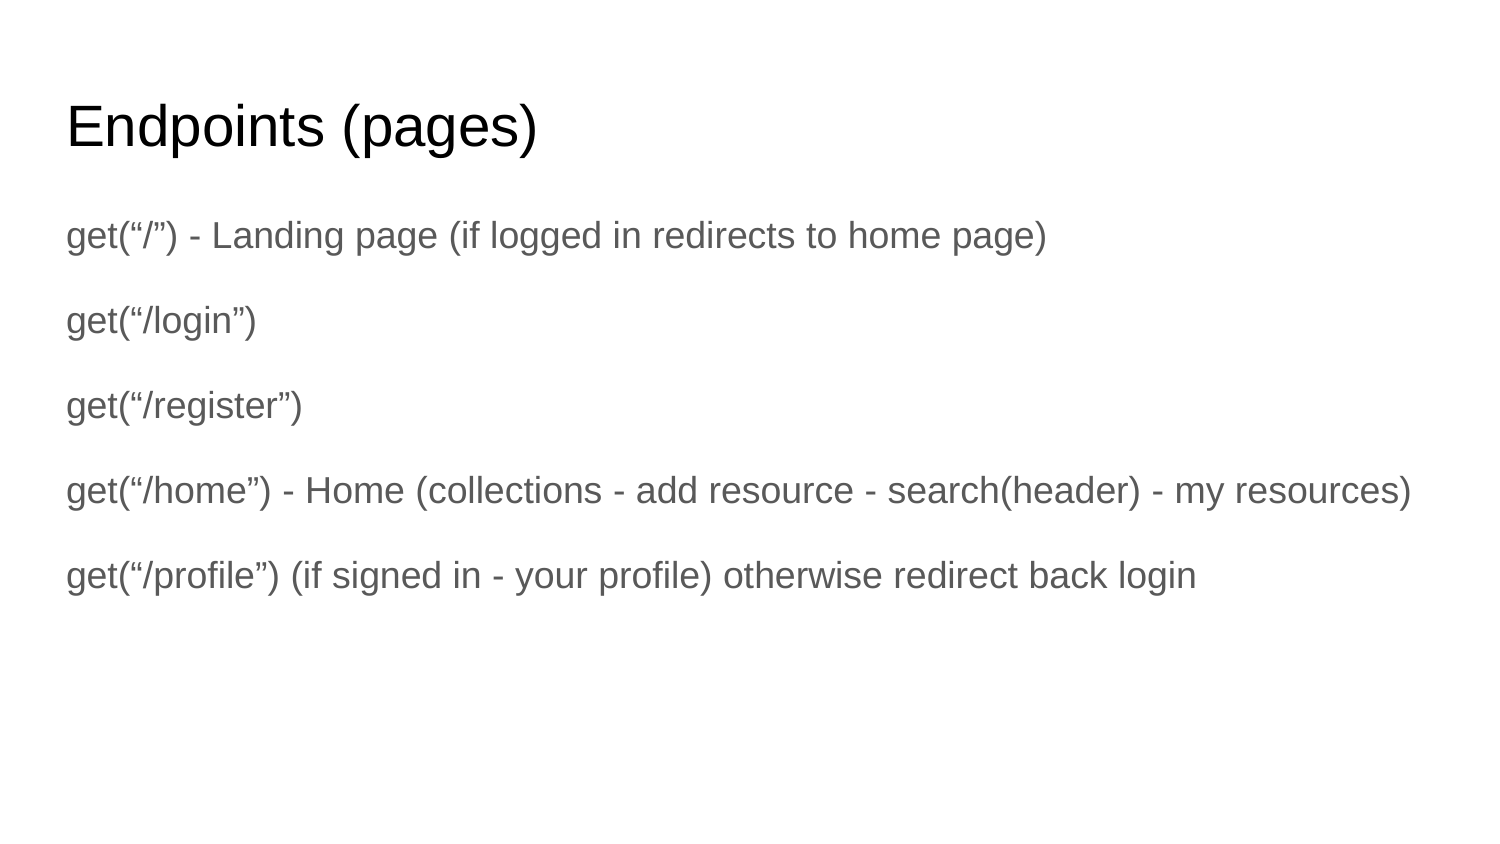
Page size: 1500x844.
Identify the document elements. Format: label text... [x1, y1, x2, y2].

title Endpoints (pages) [51, 72, 1449, 167]
list get(“/”) - Landing page (if logged in redirects to home page) get(“/login”) get(“/register”) get(“/home”) - Home (collections - add resource - search(header) - my resources) get(“/profile”) (if signed in - your profile) otherwise redirect back login [51, 189, 1449, 750]
